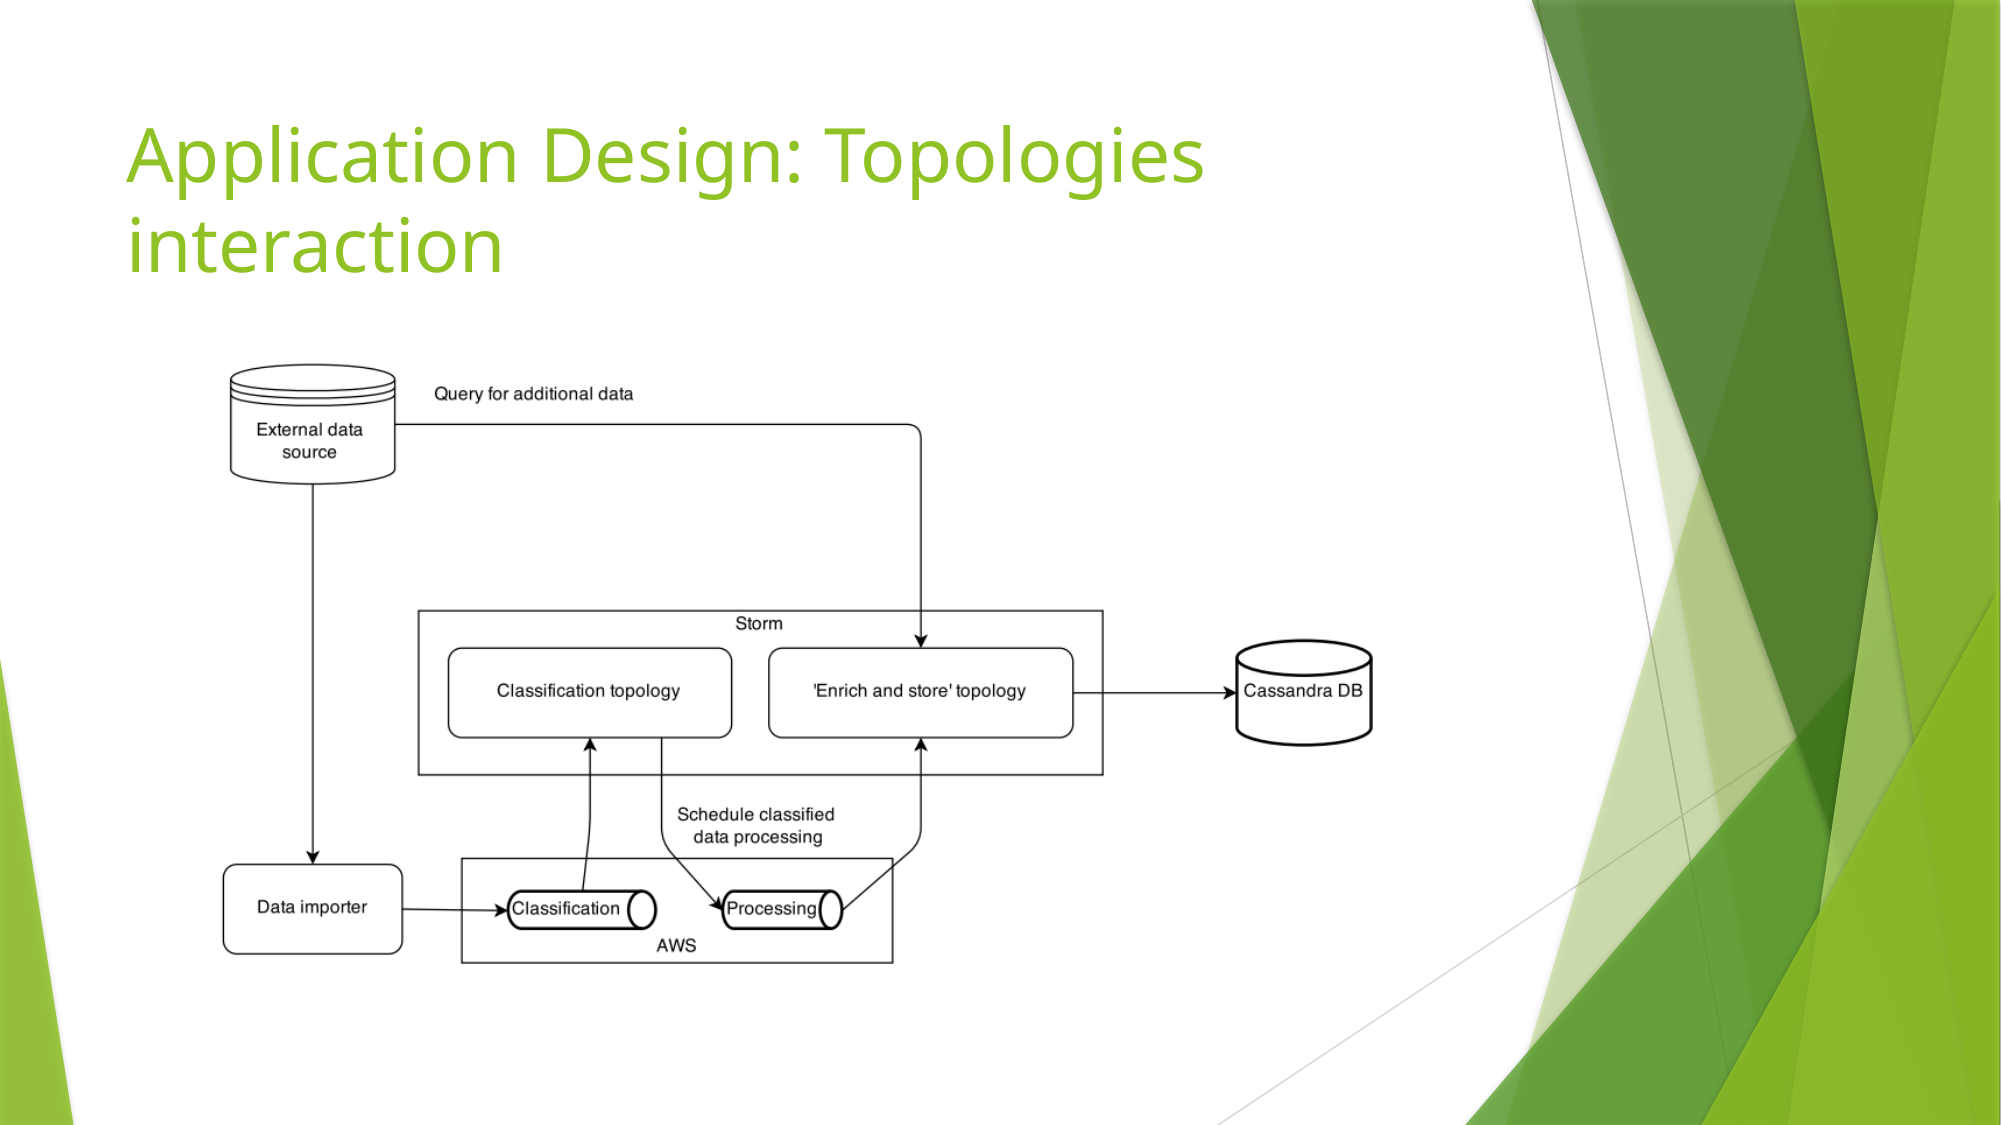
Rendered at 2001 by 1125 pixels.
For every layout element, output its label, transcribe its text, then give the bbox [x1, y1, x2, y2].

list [216, 353, 1417, 992]
title Application Design: Topologies interaction [111, 99, 1522, 317]
